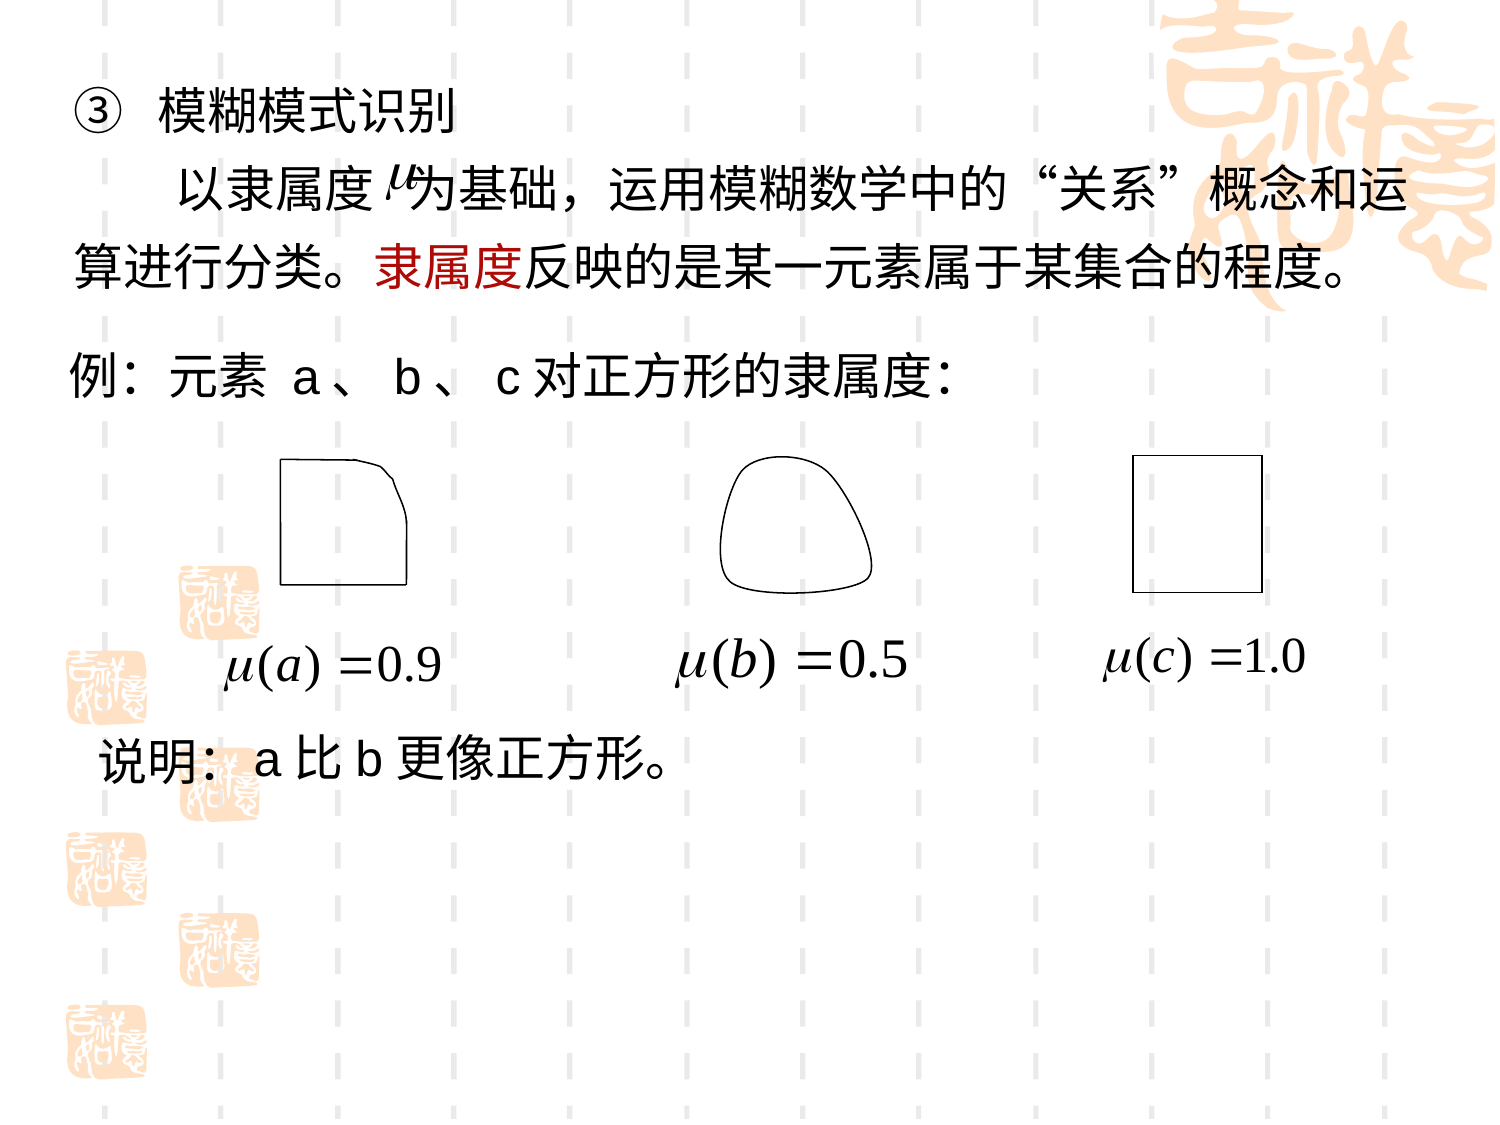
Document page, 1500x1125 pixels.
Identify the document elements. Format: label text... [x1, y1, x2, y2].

text_box 说明： [97, 730, 248, 791]
text_box 例：元素 a、b、c对正方形的隶属度： [18, 326, 1112, 405]
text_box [280, 451, 1263, 600]
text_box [374, 152, 432, 213]
text_box a比b更像正方形。 [253, 726, 1081, 787]
text_box ③ 模糊模式识别 以隶属度 为基础，运用模糊数学中的“关系”概念和运算进行分类。隶属度反映的是某一元素属于某集合的程度。 [73, 61, 1454, 296]
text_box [213, 625, 1315, 704]
